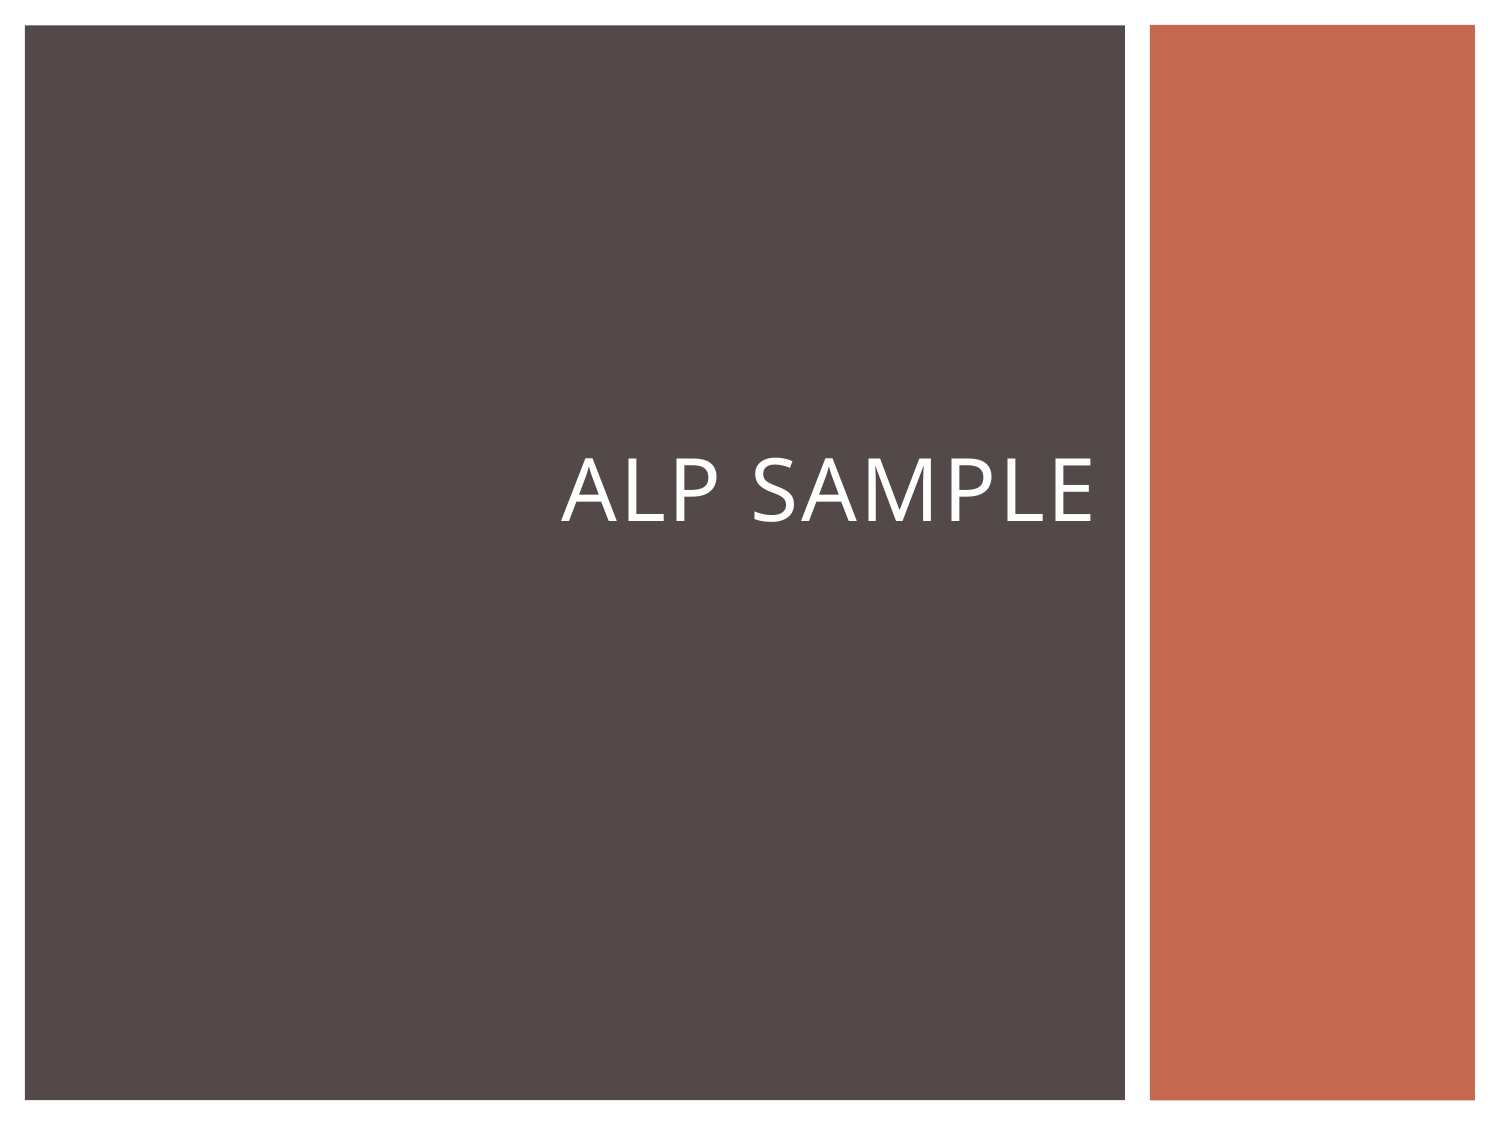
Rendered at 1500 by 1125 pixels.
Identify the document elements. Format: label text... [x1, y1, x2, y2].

title Alp sample [75, 336, 1113, 637]
